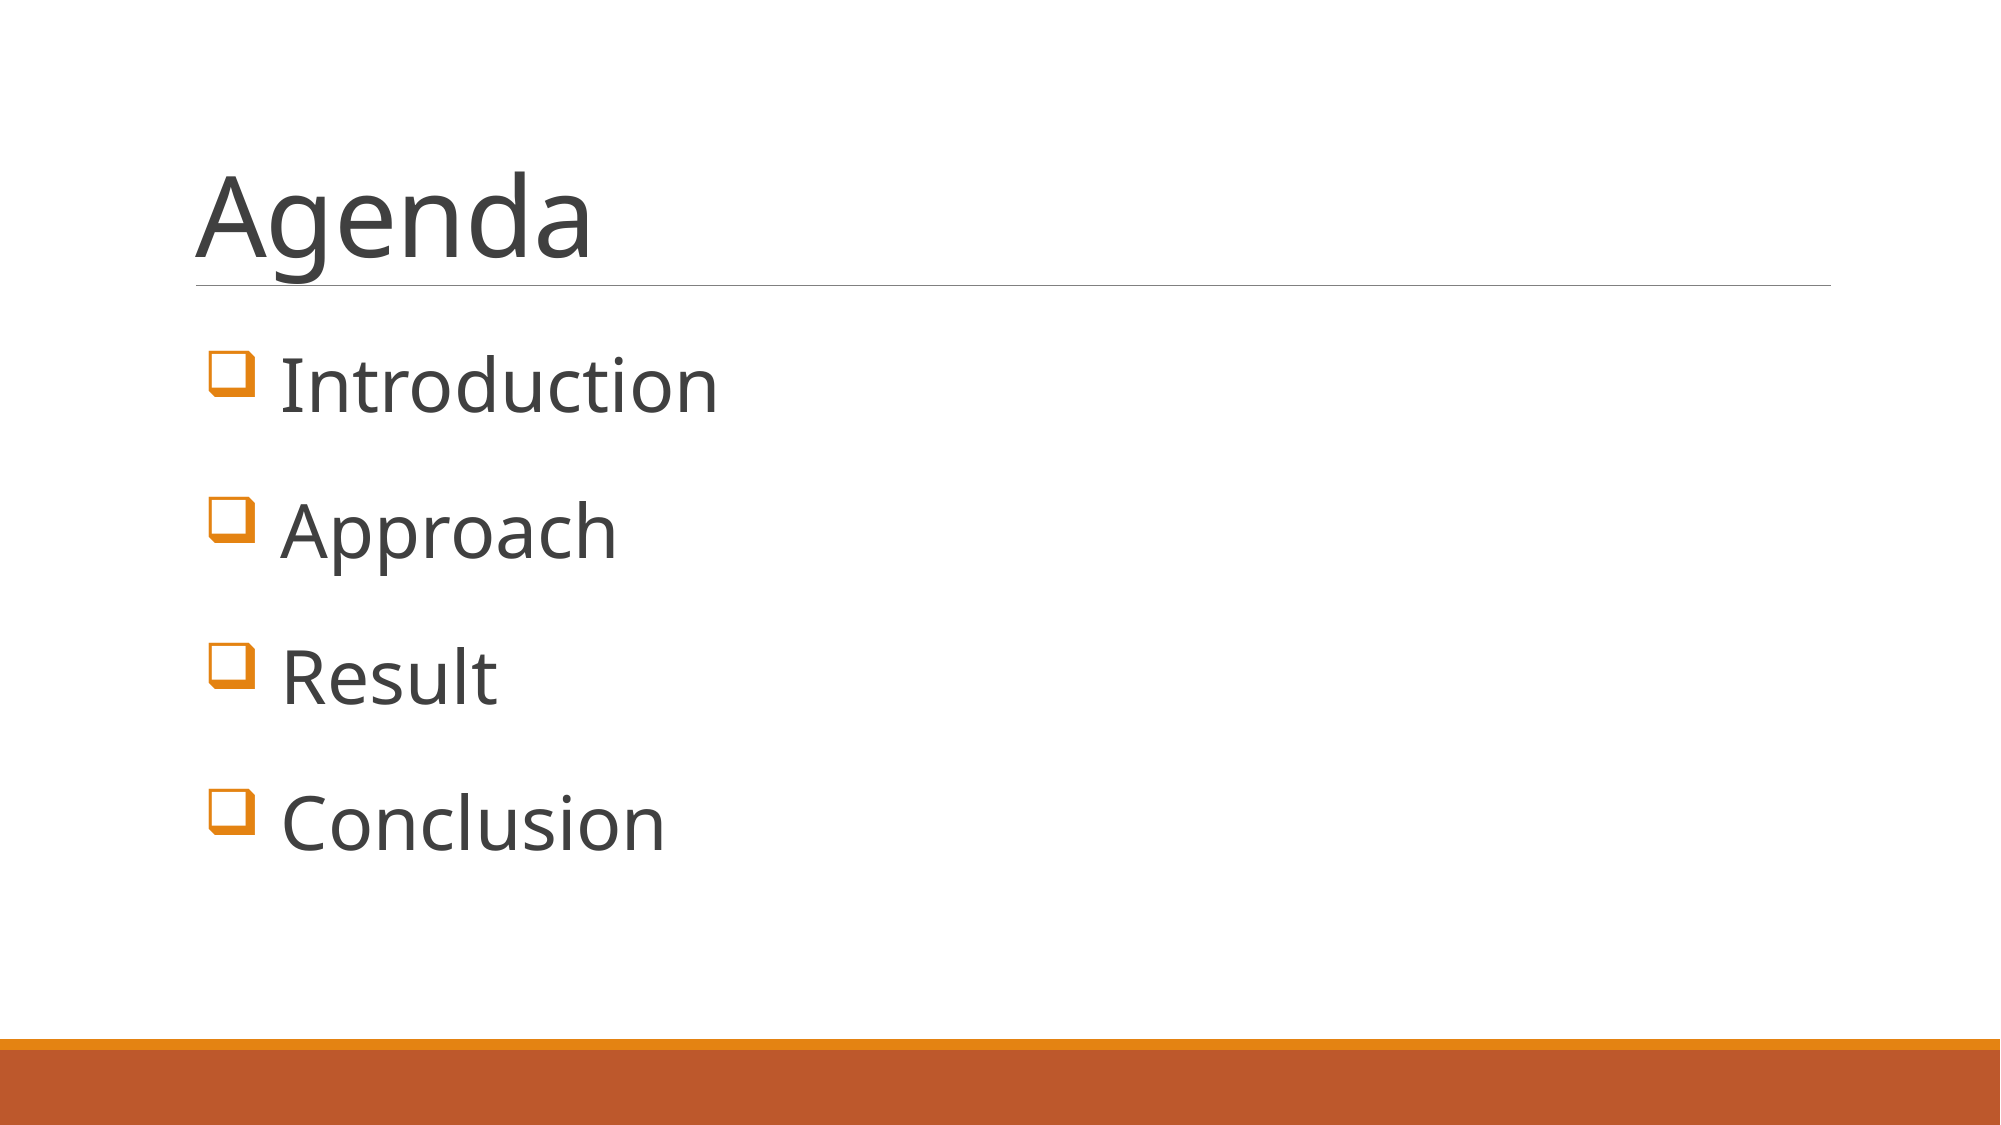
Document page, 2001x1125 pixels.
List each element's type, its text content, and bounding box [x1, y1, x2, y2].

title Agenda [180, 49, 1830, 288]
list Introduction Approach Result Conclusion [180, 302, 1830, 963]
